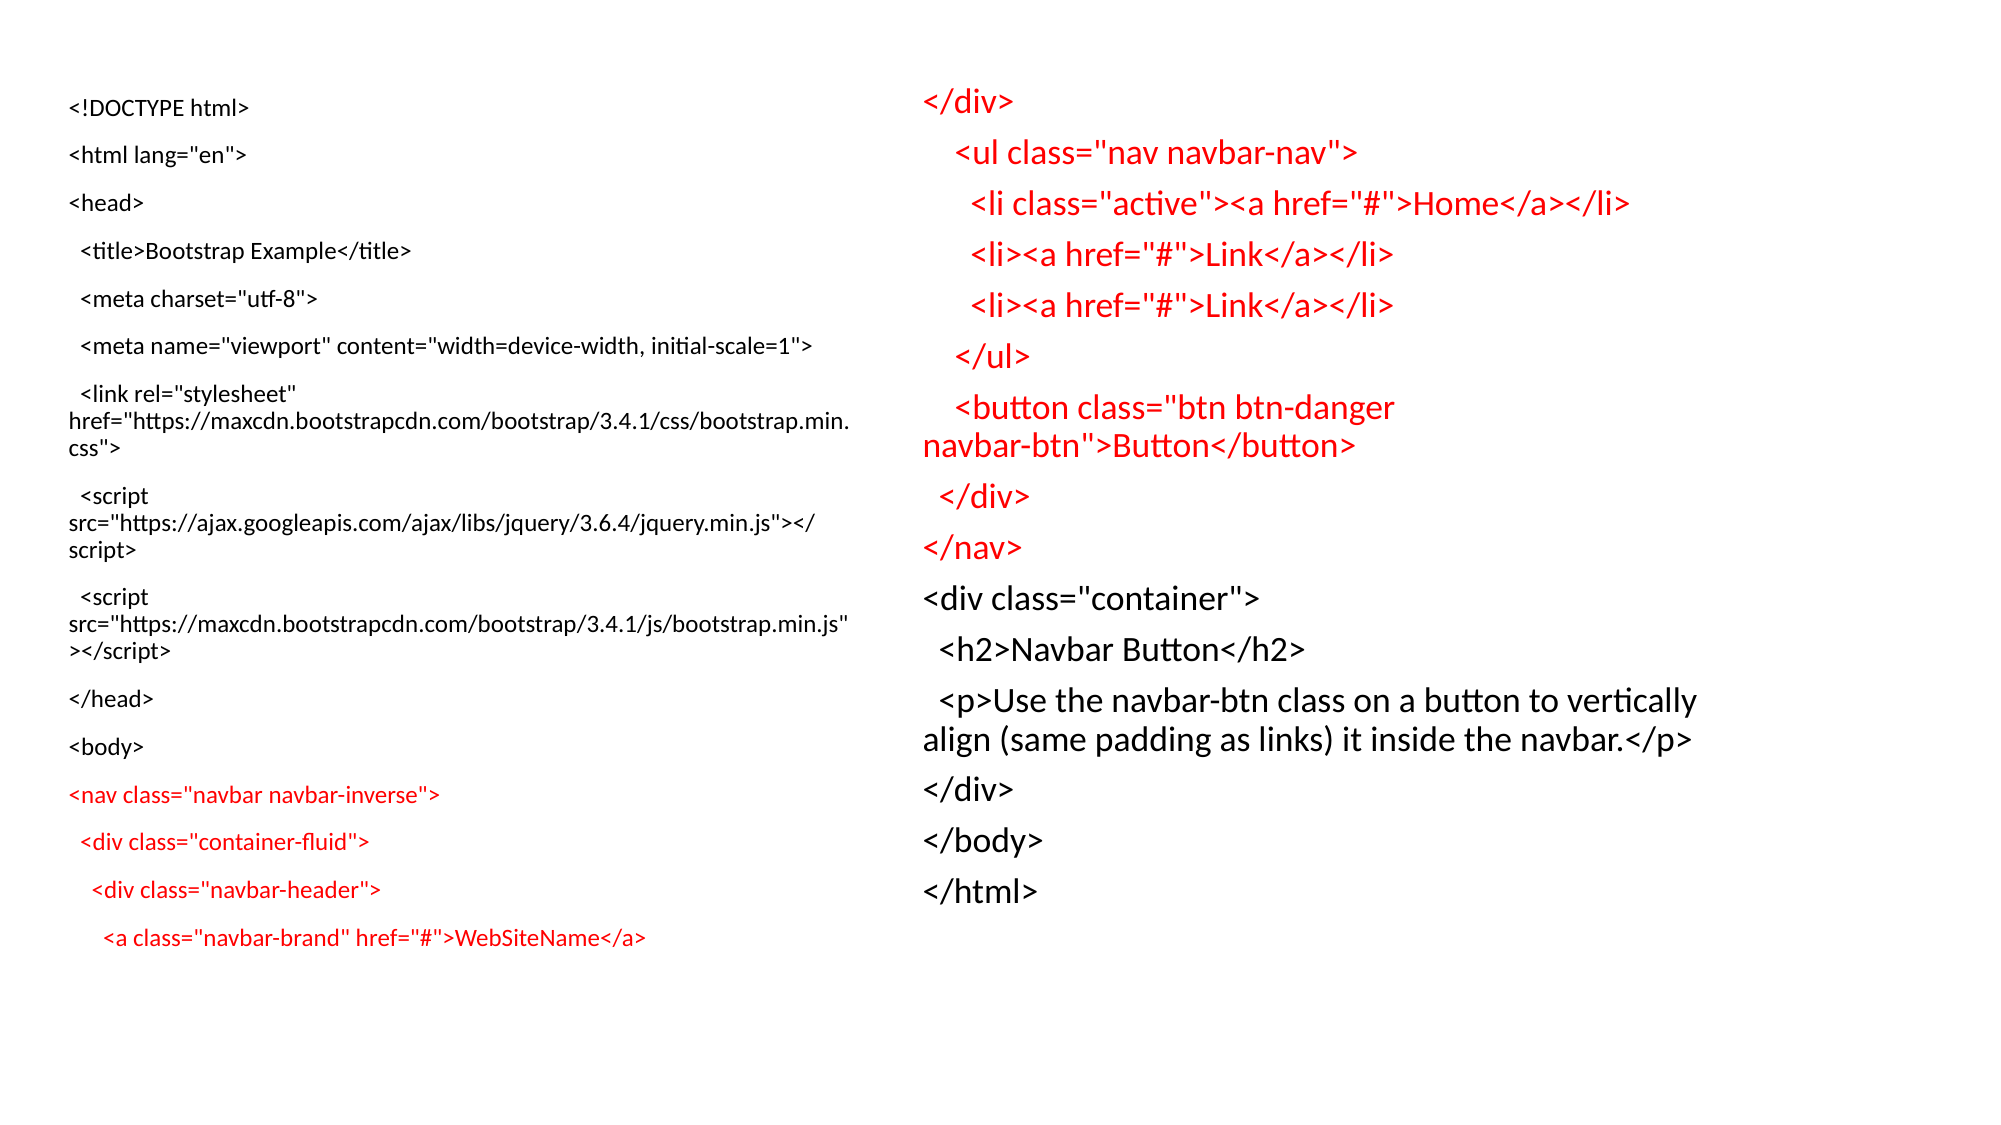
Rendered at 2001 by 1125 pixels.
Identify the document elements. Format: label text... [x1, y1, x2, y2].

list </div> <ul class="nav navbar-nav"> <li class="active"><a href="#">Home</a></li> <li><a href="#">Link</a></li> <li><a href="#">Link</a></li> </ul> <button class="btn btn-danger navbar-btn">Button</button> </div> </nav> <div class="container"> <h2>Navbar Button</h2> <p>Use the navbar-btn class on a button to vertically align (same padding as links) it inside the navbar.</p> </div> </body> </html> [907, 75, 1788, 932]
list <!DOCTYPE html> <html lang="en"> <head> <title>Bootstrap Example</title> <meta charset="utf-8"> <meta name="viewport" content="width=device-width, initial-scale=1"> <link rel="stylesheet" href="https://maxcdn.bootstrapcdn.com/bootstrap/3.4.1/css/bootstrap.min.css"> <script src="https://ajax.googleapis.com/ajax/libs/jquery/3.6.4/jquery.min.js"></script> <script src="https://maxcdn.bootstrapcdn.com/bootstrap/3.4.1/js/bootstrap.min.js"></script> </head> <body> <nav class="navbar navbar-inverse"> <div class="container-fluid"> <div class="navbar-header"> <a class="navbar-brand" href="#">WebSiteName</a> [53, 86, 870, 932]
